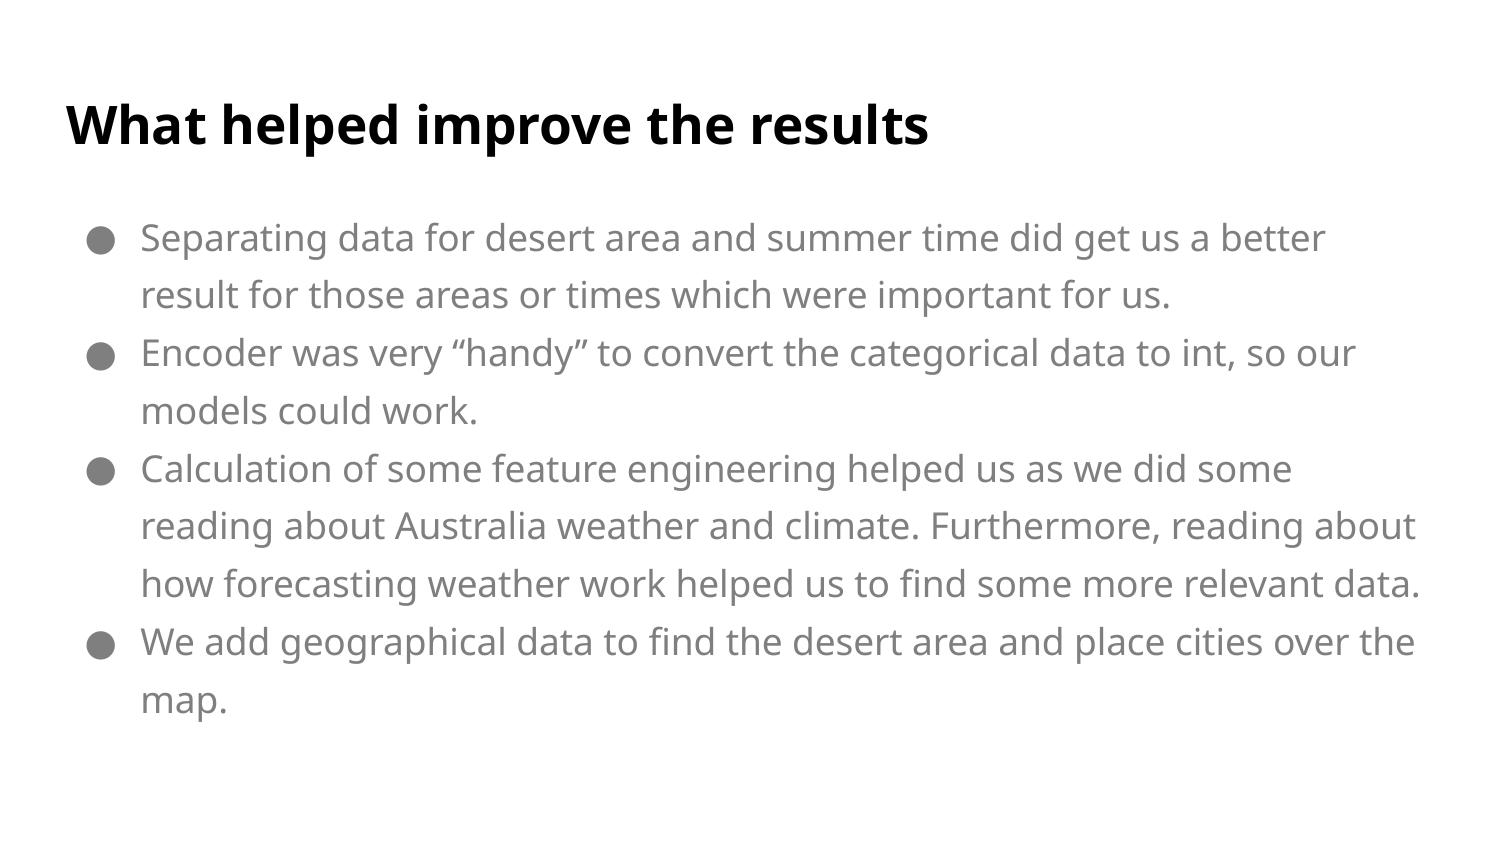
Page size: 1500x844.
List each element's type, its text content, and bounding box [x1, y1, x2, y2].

list Separating data for desert area and summer time did get us a better result for those areas or times which were important for us. Encoder was very “handy” to convert the categorical data to int, so our models could work. Calculation of some feature engineering helped us as we did some reading about Australia weather and climate. Furthermore, reading about how forecasting weather work helped us to find some more relevant data. We add geographical data to find the desert area and place cities over the map. [51, 189, 1449, 750]
title What helped improve the results [51, 72, 1449, 176]
